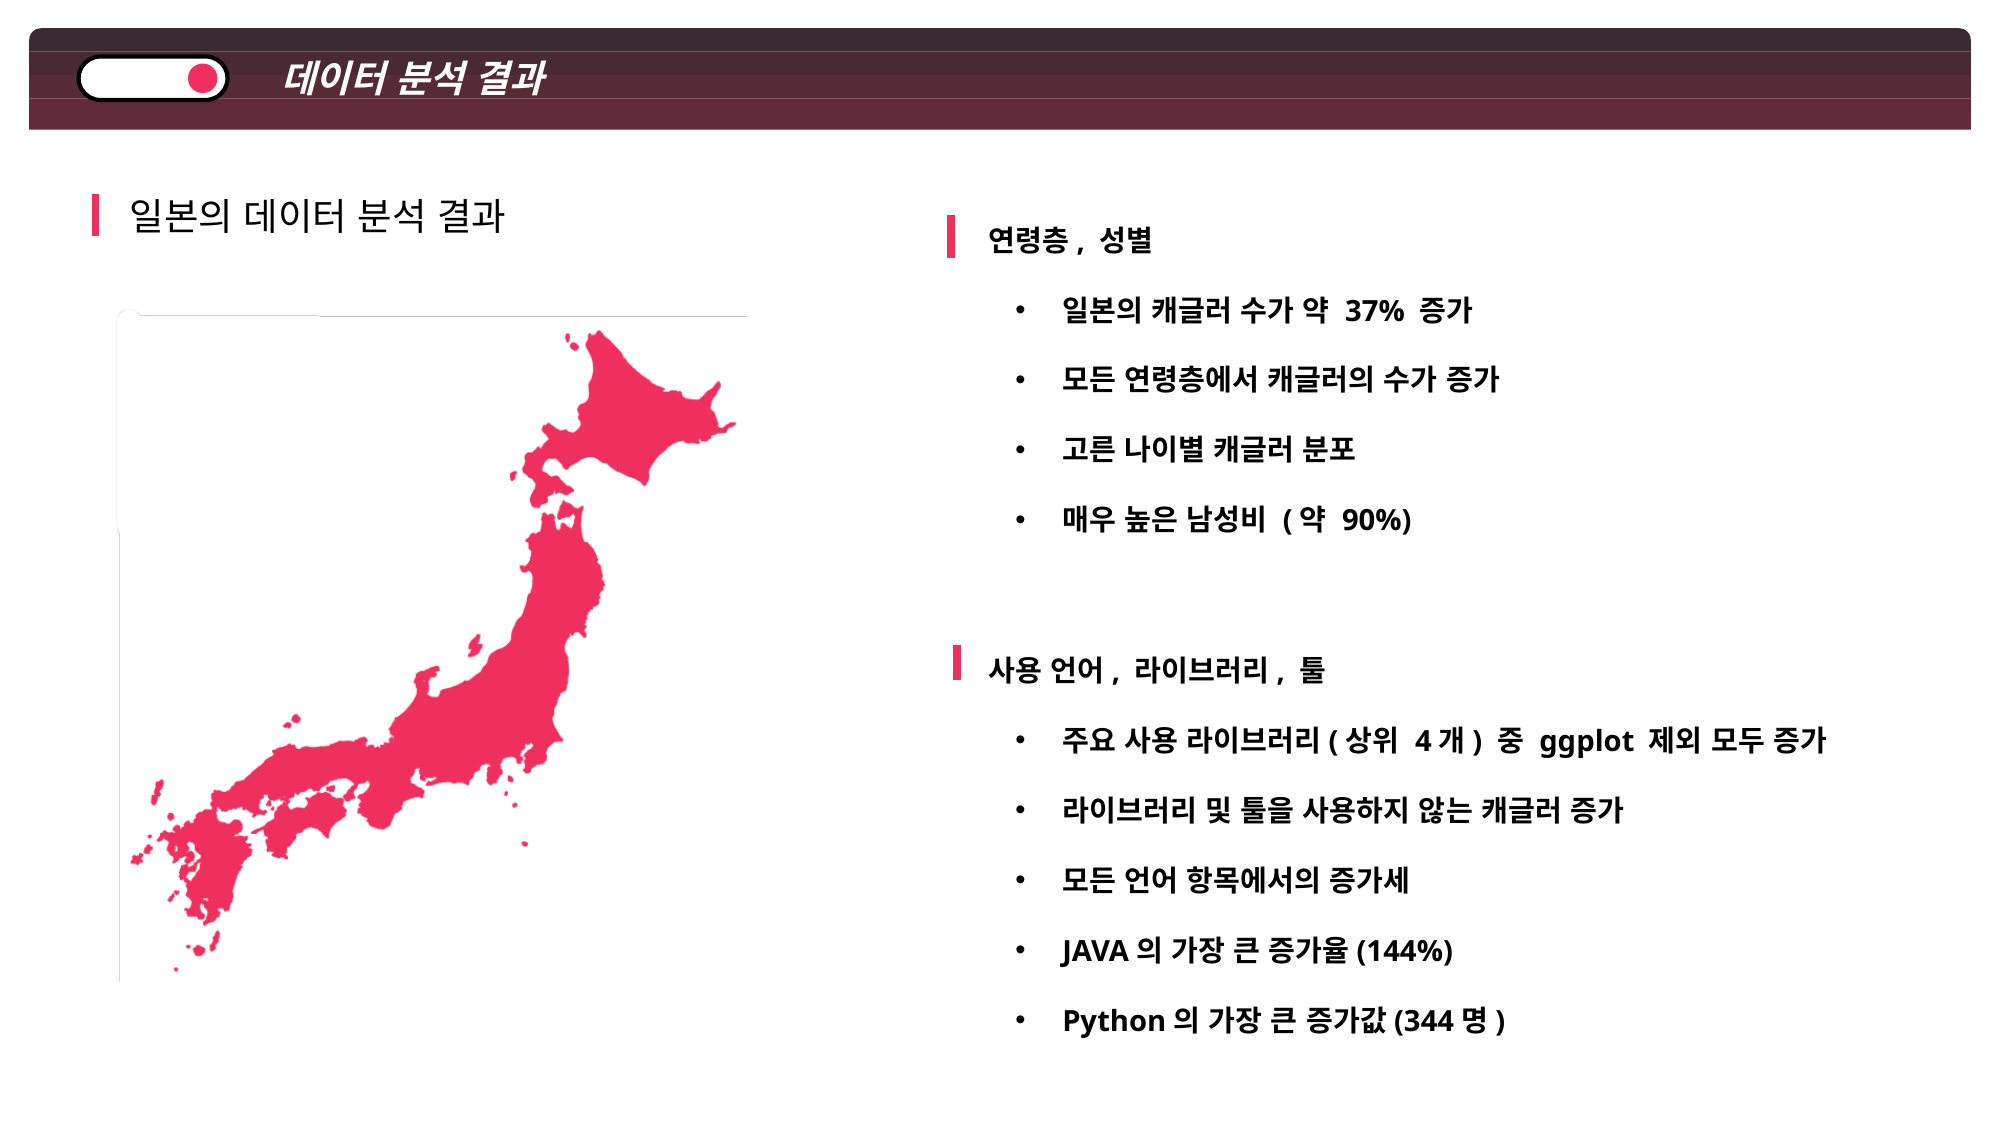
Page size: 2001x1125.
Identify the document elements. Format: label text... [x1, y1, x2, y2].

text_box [925, 644, 1956, 1125]
text_box 일본의 데이터 분석 결과 [115, 185, 652, 245]
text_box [29, 28, 1971, 130]
picture [115, 308, 747, 982]
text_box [925, 214, 1771, 644]
